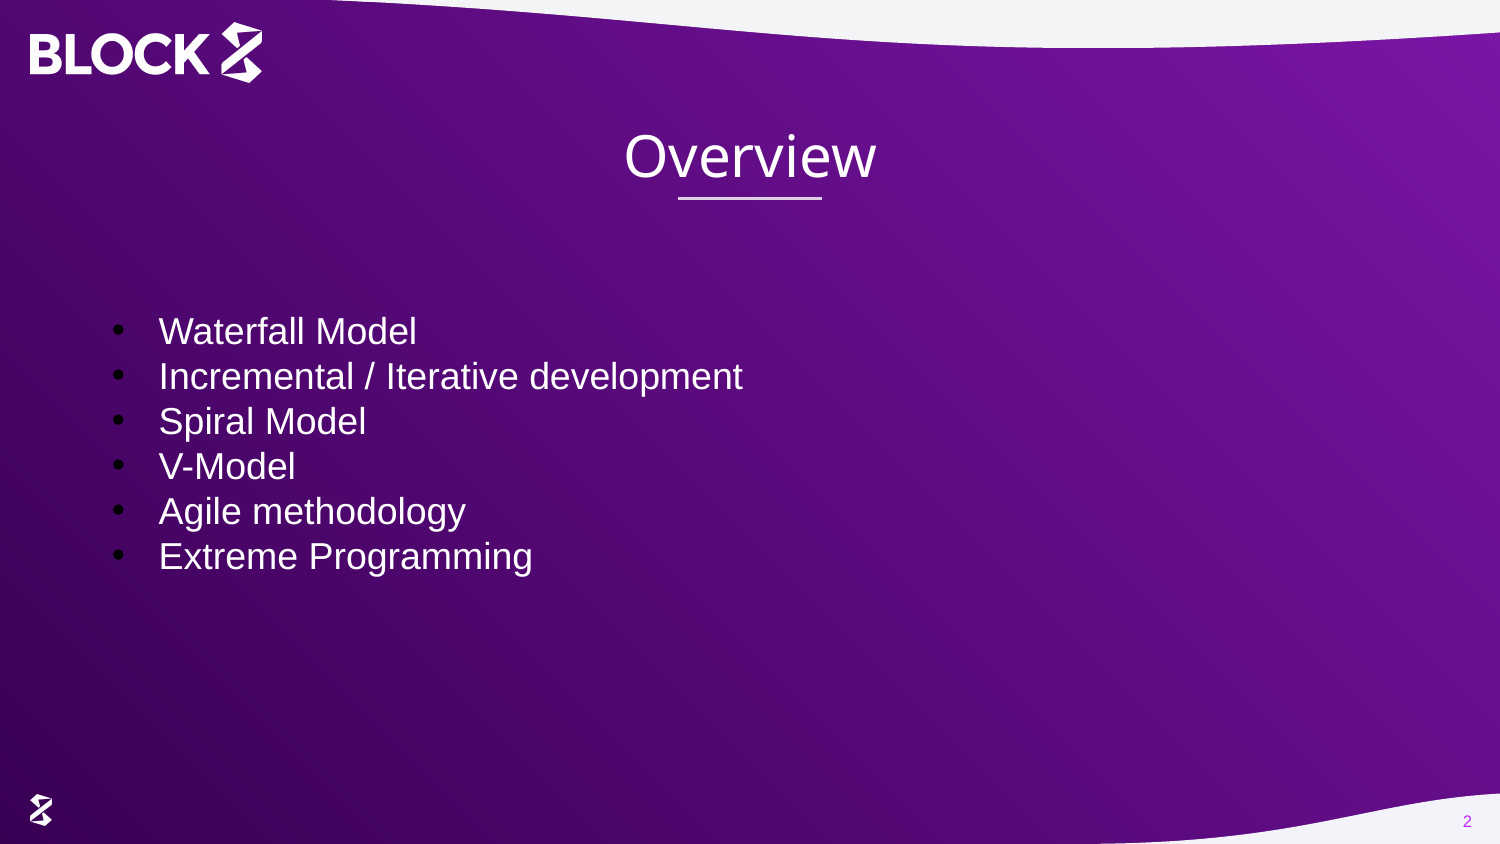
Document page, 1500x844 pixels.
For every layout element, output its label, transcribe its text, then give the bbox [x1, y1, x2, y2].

picture [30, 22, 262, 83]
picture [30, 794, 52, 826]
text_box Waterfall Model Incremental / Iterative development Spiral Model V-Model Agile methodology Extreme Programming [97, 265, 1398, 725]
title Overview [51, 104, 1449, 190]
slide_number 2 [1397, 788, 1488, 844]
